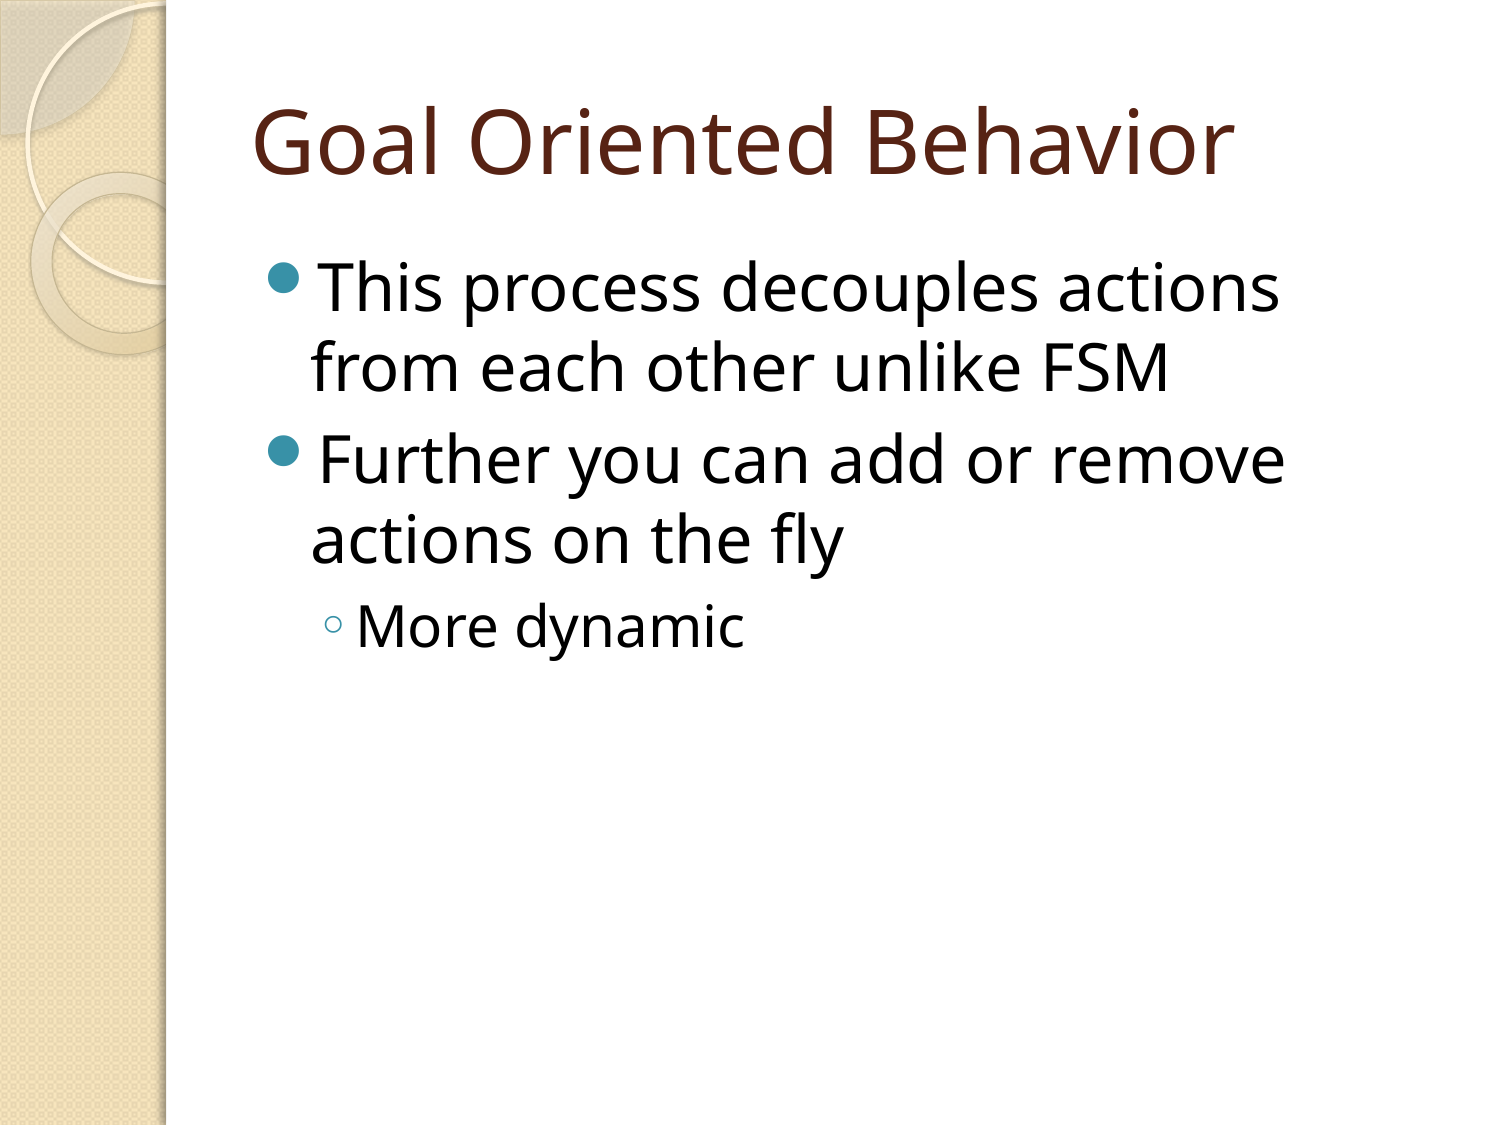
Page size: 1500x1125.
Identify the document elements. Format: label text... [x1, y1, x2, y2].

title Goal Oriented Behavior [235, 45, 1466, 233]
list This process decouples actions from each other unlike FSM Further you can add or remove actions on the fly More dynamic [235, 237, 1466, 1025]
